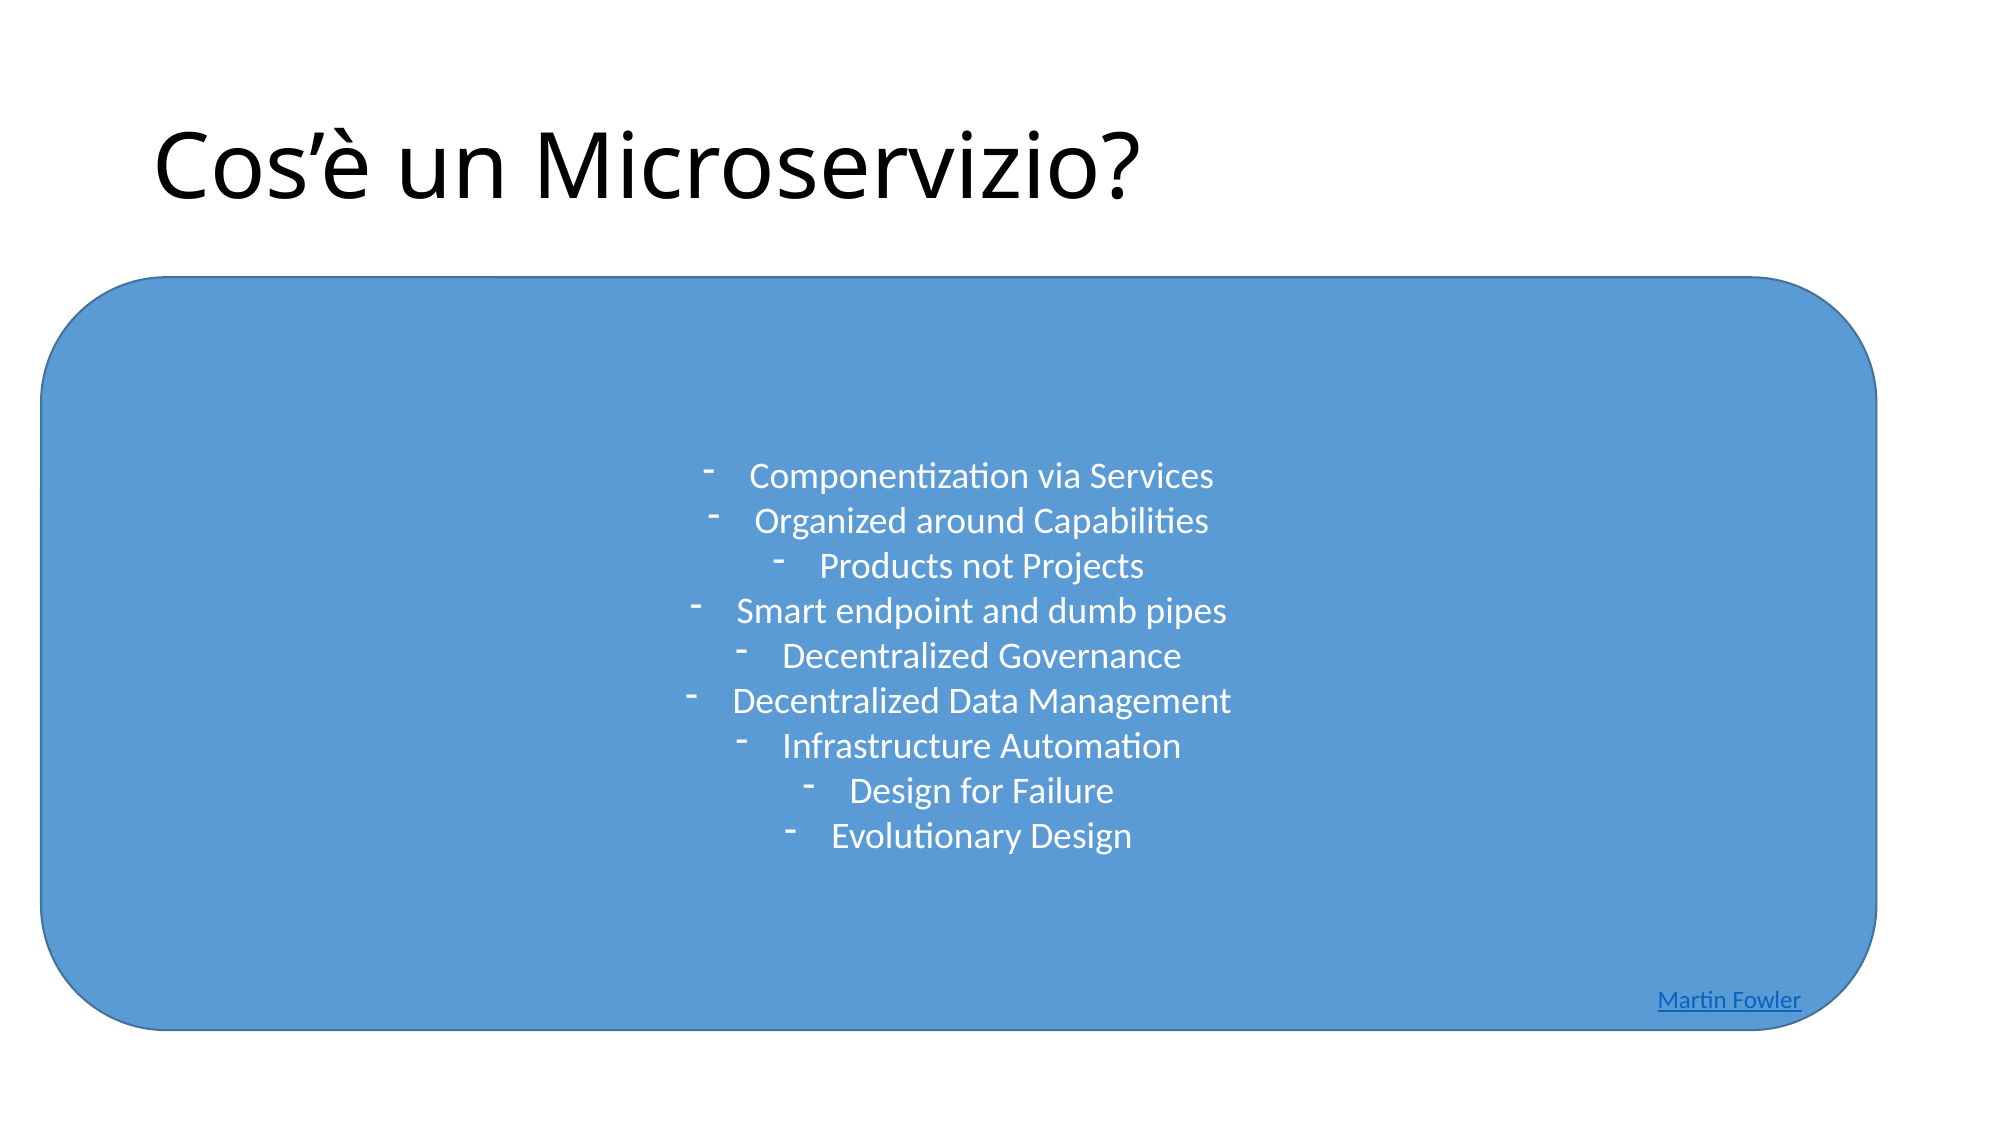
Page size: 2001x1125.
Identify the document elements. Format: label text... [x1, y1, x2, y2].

text_box Martin Fowler [1642, 976, 1851, 1022]
title Cos’è un Microservizio? [137, 59, 1863, 278]
text_box Componentization via Services Organized around Capabilities Products not Projects Smart endpoint and dumb pipes Decentralized Governance Decentralized Data Management Infrastructure Automation Design for Failure Evolutionary Design [39, 276, 1878, 1032]
